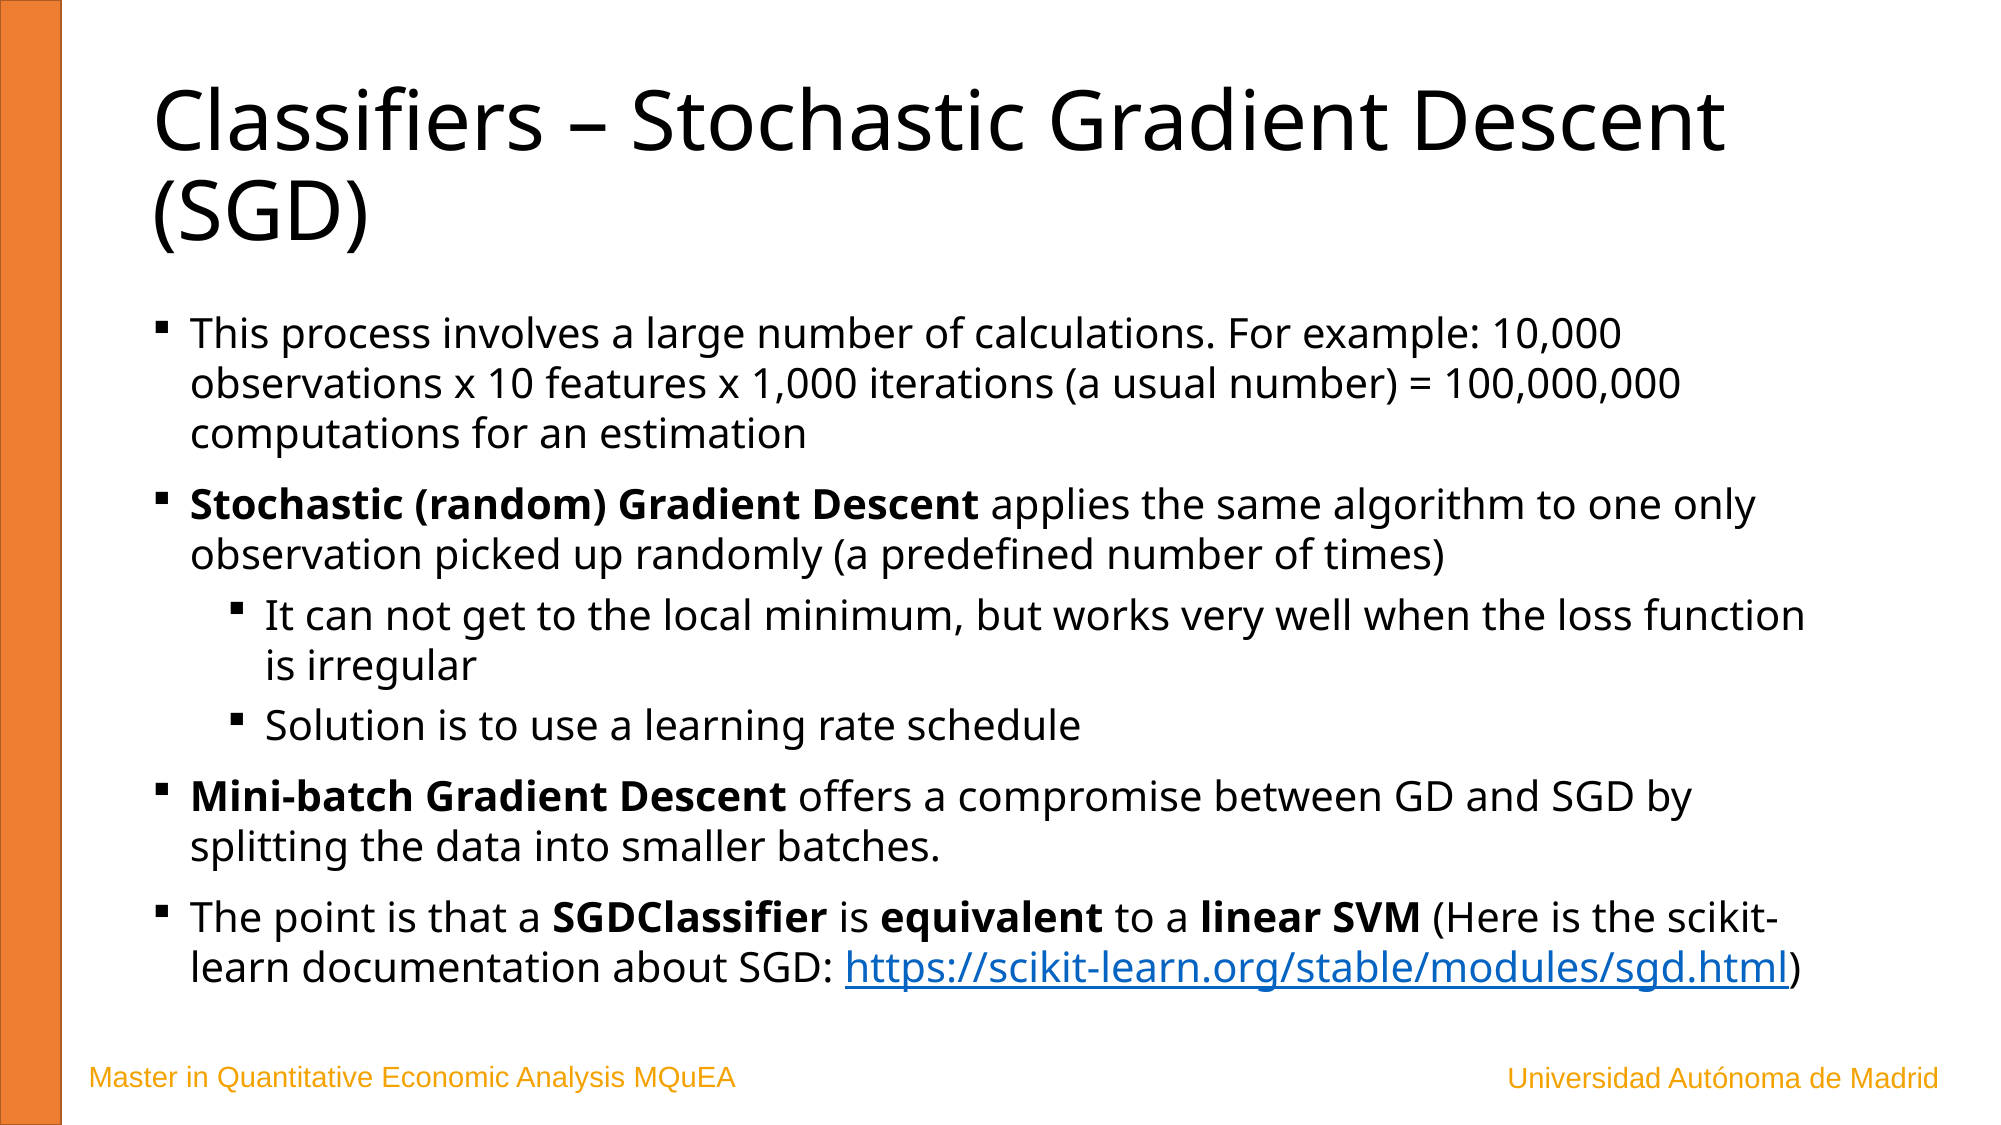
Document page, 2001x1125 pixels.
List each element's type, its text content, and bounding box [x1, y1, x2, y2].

text_box [0, 0, 62, 1125]
list This process involves a large number of calculations. For example: 10,000 observations x 10 features x 1,000 iterations (a usual number) = 100,000,000 computations for an estimation Stochastic (random) Gradient Descent applies the same algorithm to one only observation picked up randomly (a predefined number of times) It can not get to the local minimum, but works very well when the loss function is irregular Solution is to use a learning rate schedule Mini-batch Gradient Descent offers a compromise between GD and SGD by splitting the data into smaller batches. The point is that a SGDClassifier is equivalent to a linear SVM (Here is the scikit-learn documentation about SGD: https://scikit-learn.org/stable/modules/sgd.html) [137, 299, 1863, 1014]
text_box Master in Quantitative Economic Analysis MQuEA [73, 1050, 1014, 1101]
title Classifiers – Stochastic Gradient Descent (SGD) [137, 59, 1863, 278]
text_box Universidad Autónoma de Madrid [1014, 1052, 1955, 1102]
